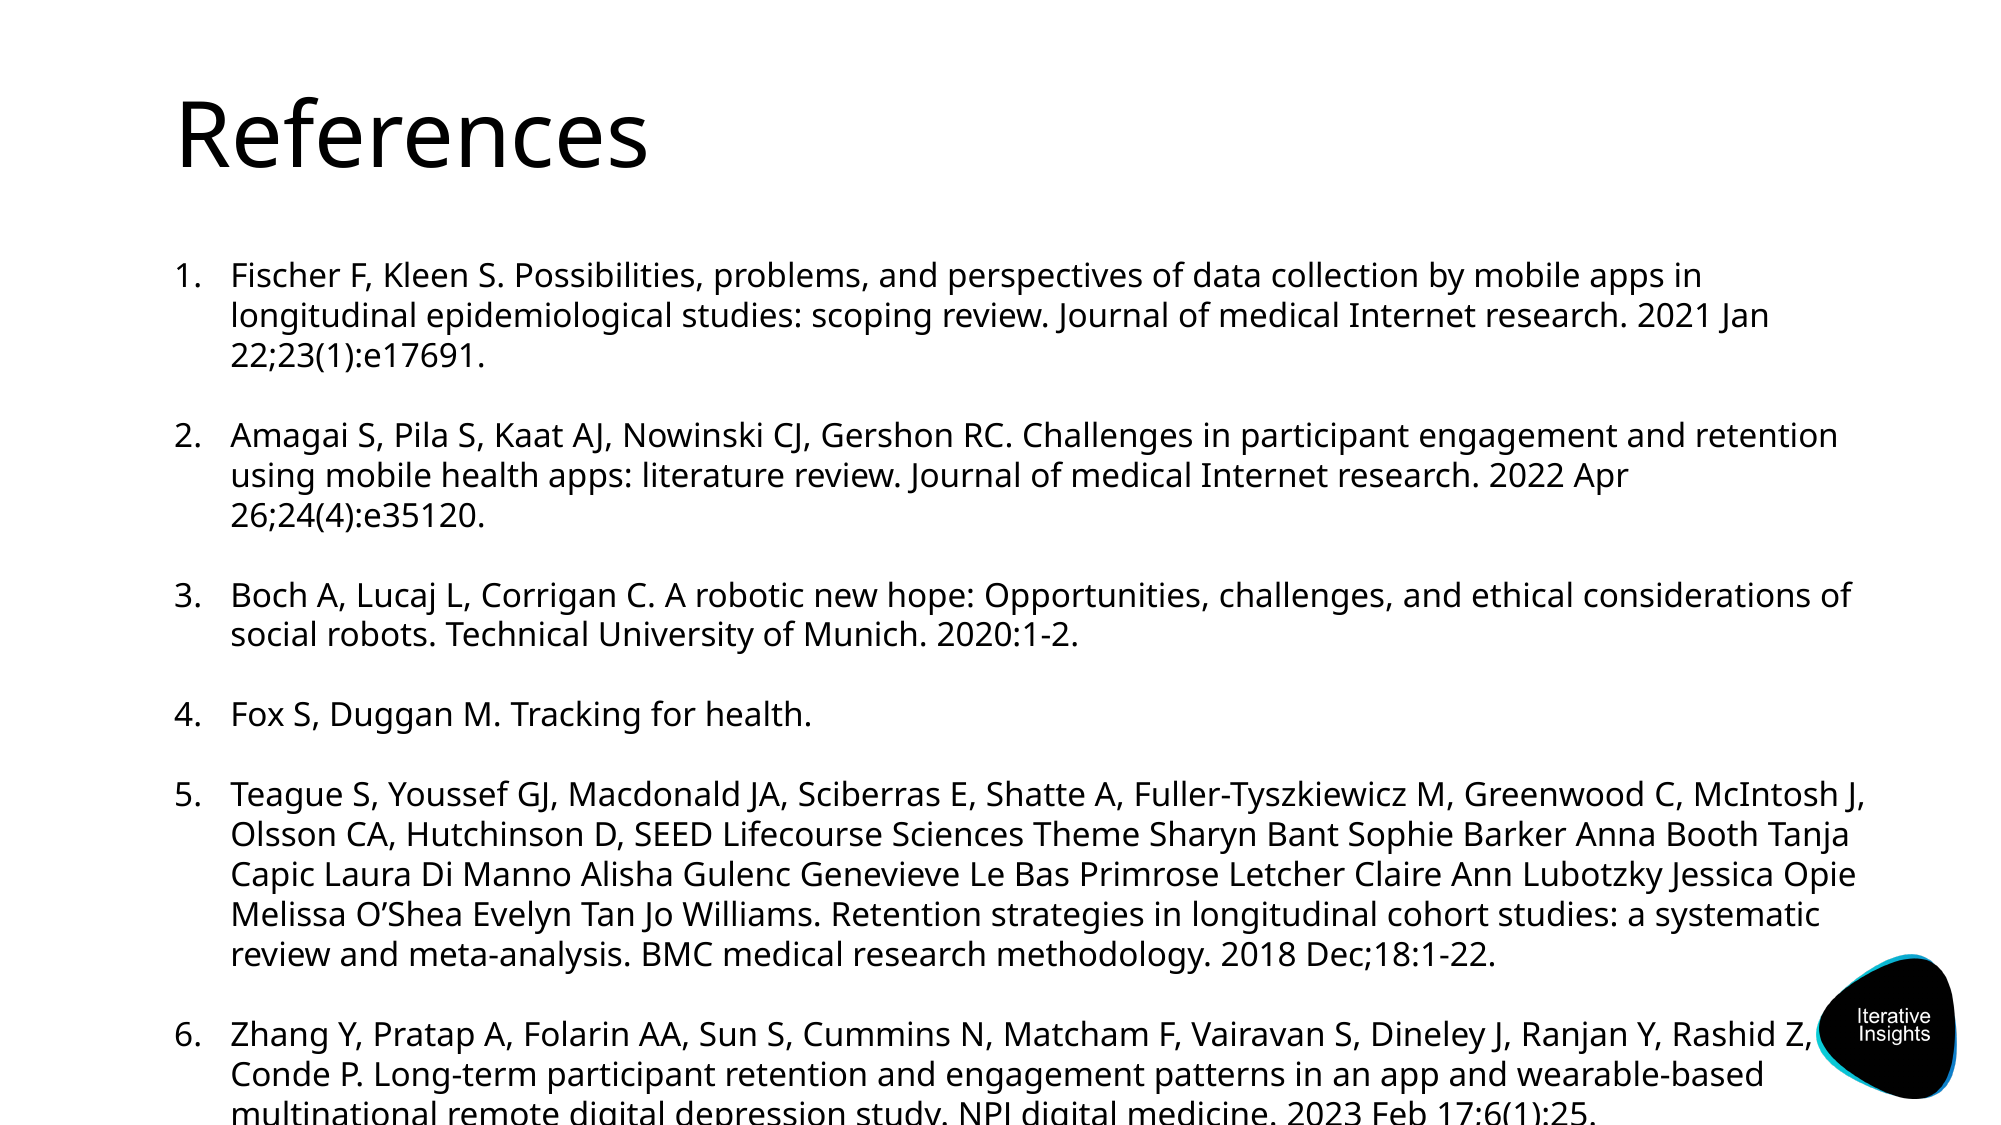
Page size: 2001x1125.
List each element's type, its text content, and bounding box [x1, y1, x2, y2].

text_box Fischer F, Kleen S. Possibilities, problems, and perspectives of data collection by mobile apps in longitudinal epidemiological studies: scoping review. Journal of medical Internet research. 2021 Jan 22;23(1):e17691. Amagai S, Pila S, Kaat AJ, Nowinski CJ, Gershon RC. Challenges in participant engagement and retention using mobile health apps: literature review. Journal of medical Internet research. 2022 Apr 26;24(4):e35120. Boch A, Lucaj L, Corrigan C. A robotic new hope: Opportunities, challenges, and ethical considerations of social robots. Technical University of Munich. 2020:1-2. Fox S, Duggan M. Tracking for health. Teague S, Youssef GJ, Macdonald JA, Sciberras E, Shatte A, Fuller-Tyszkiewicz M, Greenwood C, McIntosh J, Olsson CA, Hutchinson D, SEED Lifecourse Sciences Theme Sharyn Bant Sophie Barker Anna Booth Tanja Capic Laura Di Manno Alisha Gulenc Genevieve Le Bas Primrose Letcher Claire Ann Lubotzky Jessica Opie Melissa O’Shea Evelyn Tan Jo Williams. Retention strategies in longitudinal cohort studies: a systematic review and meta-analysis. BMC medical research methodology. 2018 Dec;18:1-22. Zhang Y, Pratap A, Folarin AA, Sun S, Cummins N, Matcham F, Vairavan S, Dineley J, Ranjan Y, Rashid Z, Conde P. Long-term participant retention and engagement patterns in an app and wearable-based multinational remote digital depression study. NPJ digital medicine. 2023 Feb 17;6(1):25. [159, 246, 1885, 1125]
title References [159, 29, 1885, 246]
picture [1816, 954, 1957, 1100]
